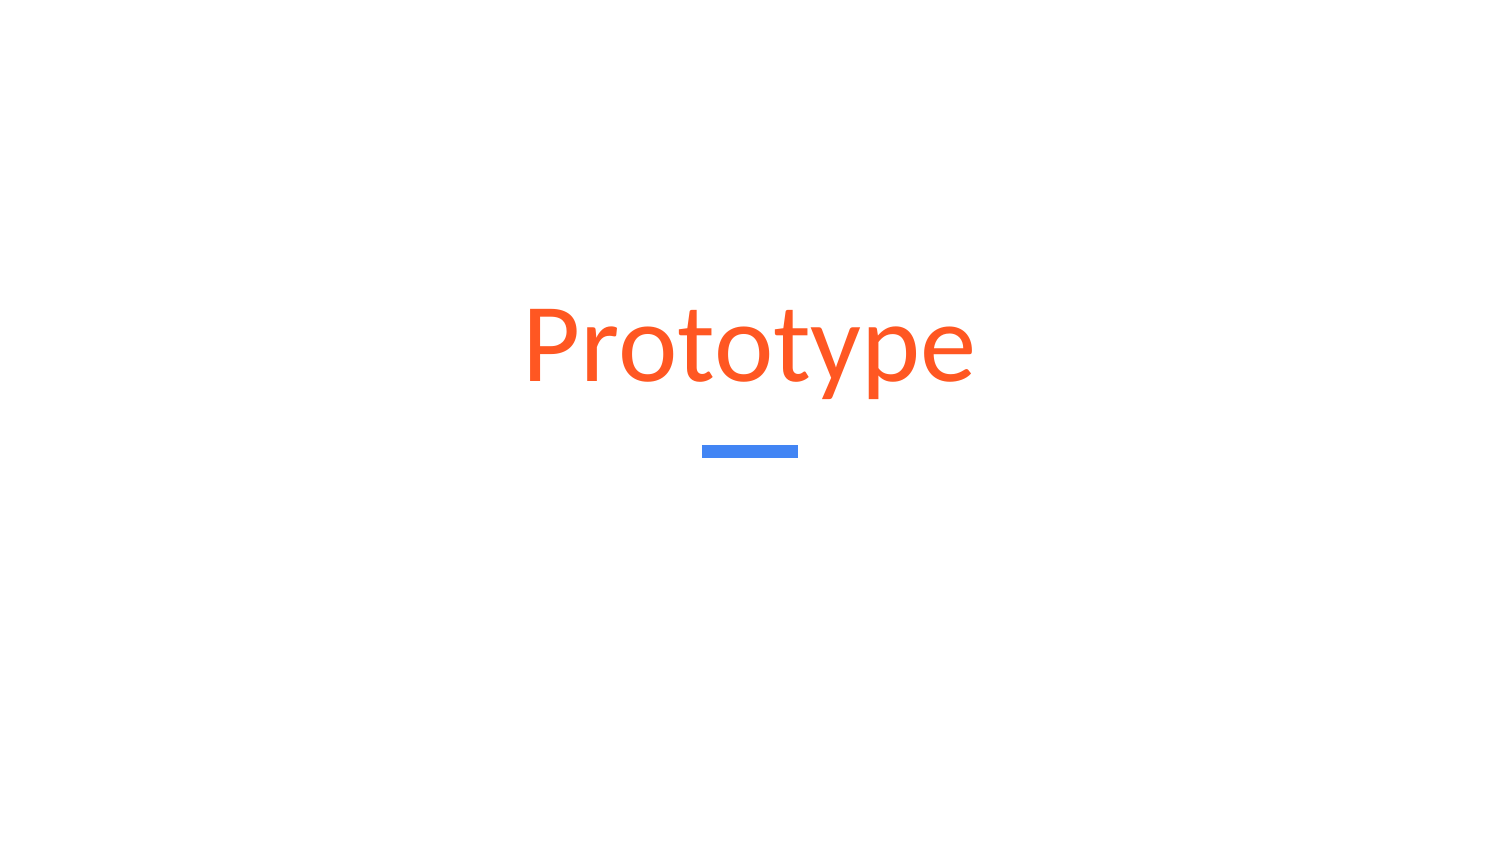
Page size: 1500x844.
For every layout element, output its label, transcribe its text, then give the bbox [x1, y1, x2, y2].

title Prototype [51, 97, 1449, 419]
